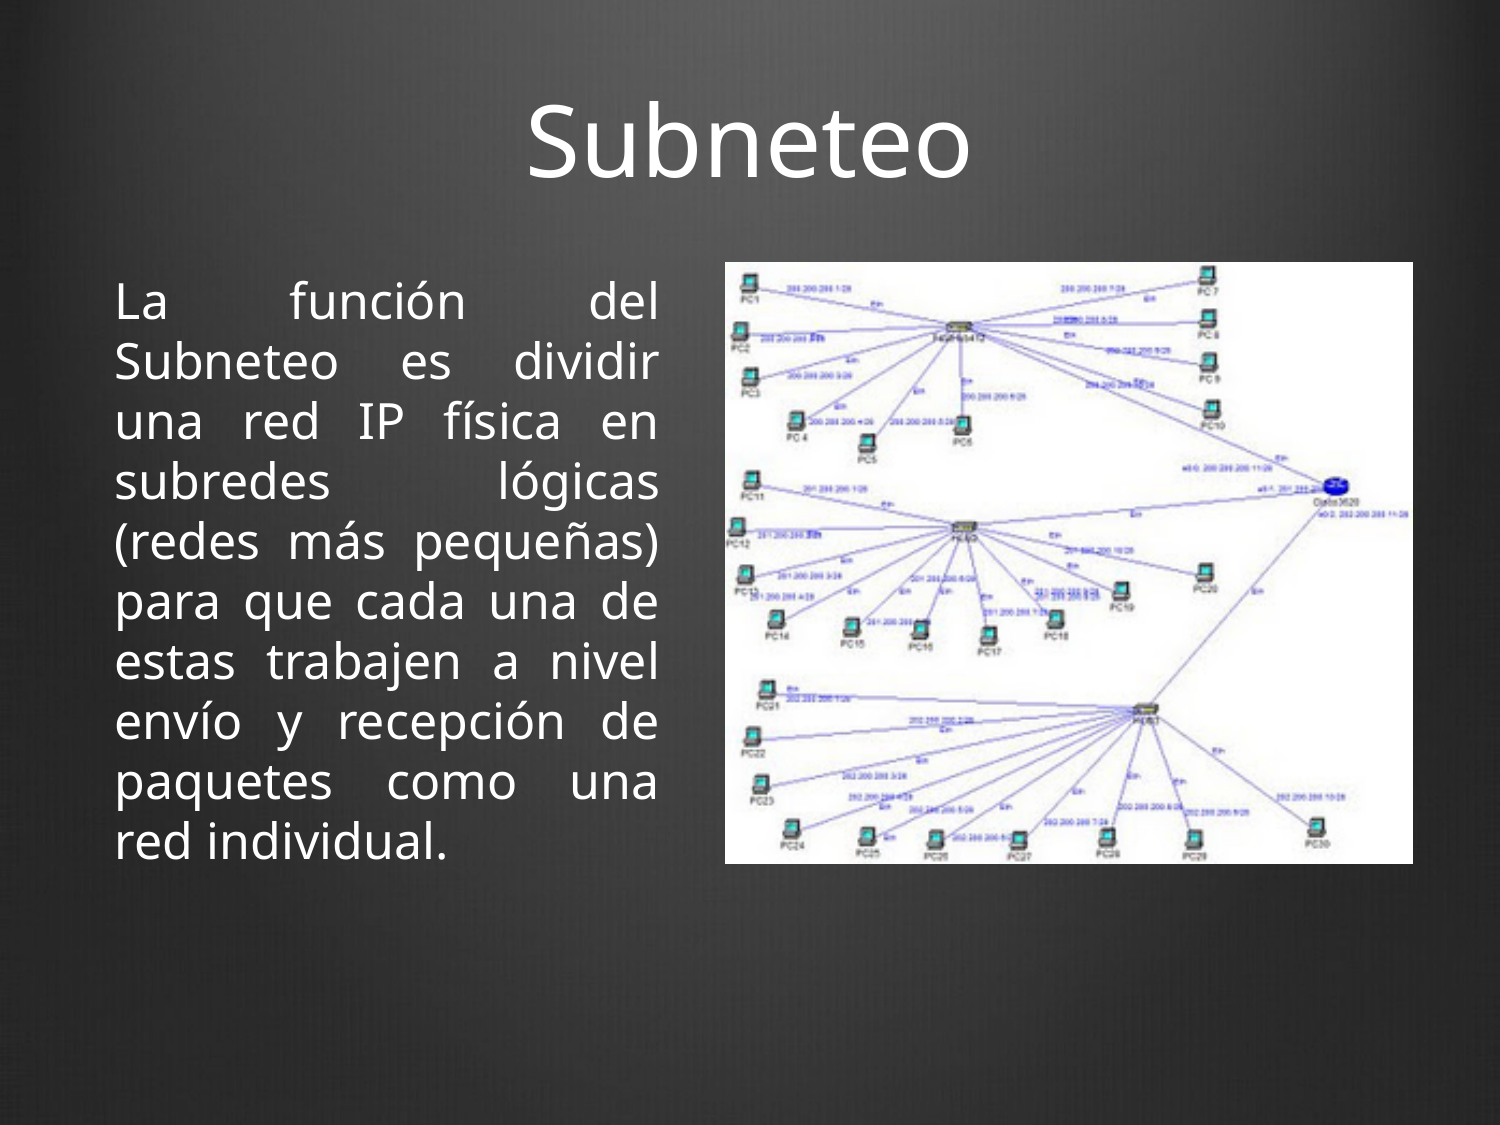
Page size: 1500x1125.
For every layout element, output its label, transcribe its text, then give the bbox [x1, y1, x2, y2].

title Subneteo [112, 19, 1388, 255]
text_box La función del Subneteo es dividir una red IP física en subredes lógicas (redes más pequeñas) para que cada una de estas trabajen a nivel envío y recepción de paquetes como una red individual. [99, 262, 675, 878]
picture [724, 262, 1413, 864]
